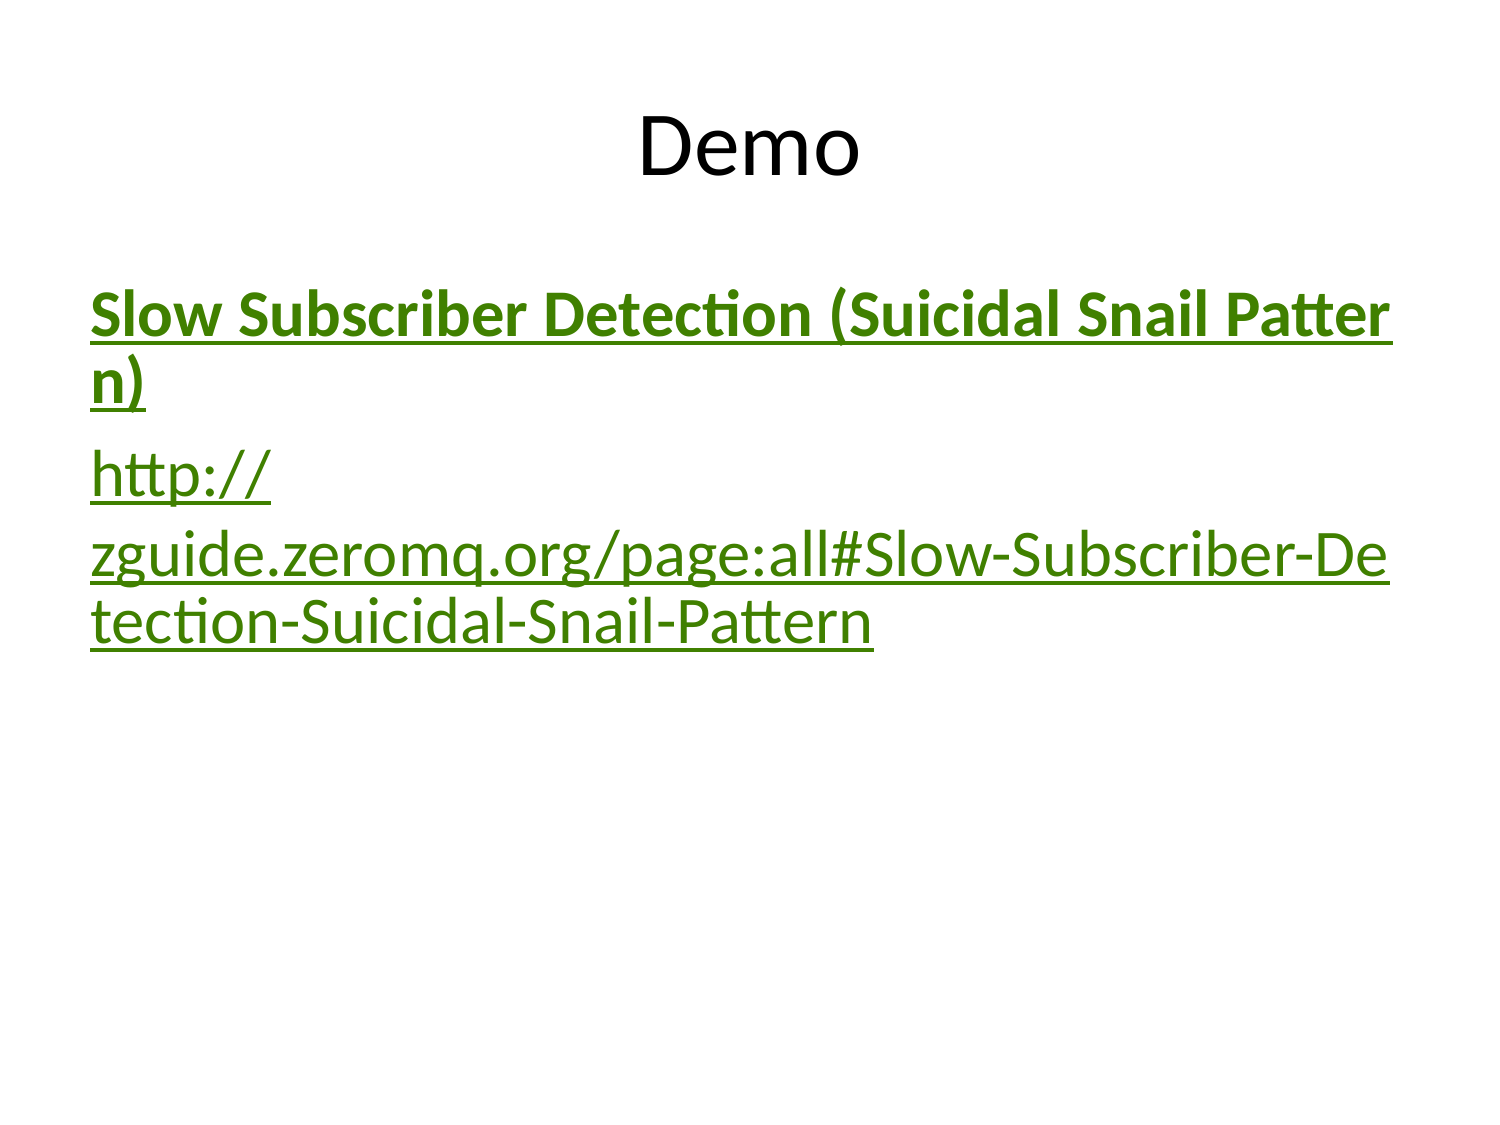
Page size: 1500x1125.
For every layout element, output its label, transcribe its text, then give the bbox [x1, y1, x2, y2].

list Slow Subscriber Detection (Suicidal Snail Pattern) http://zguide.zeromq.org/page:all#Slow-Subscriber-Detection-Suicidal-Snail-Pattern [75, 262, 1425, 1005]
title Demo [75, 45, 1425, 233]
